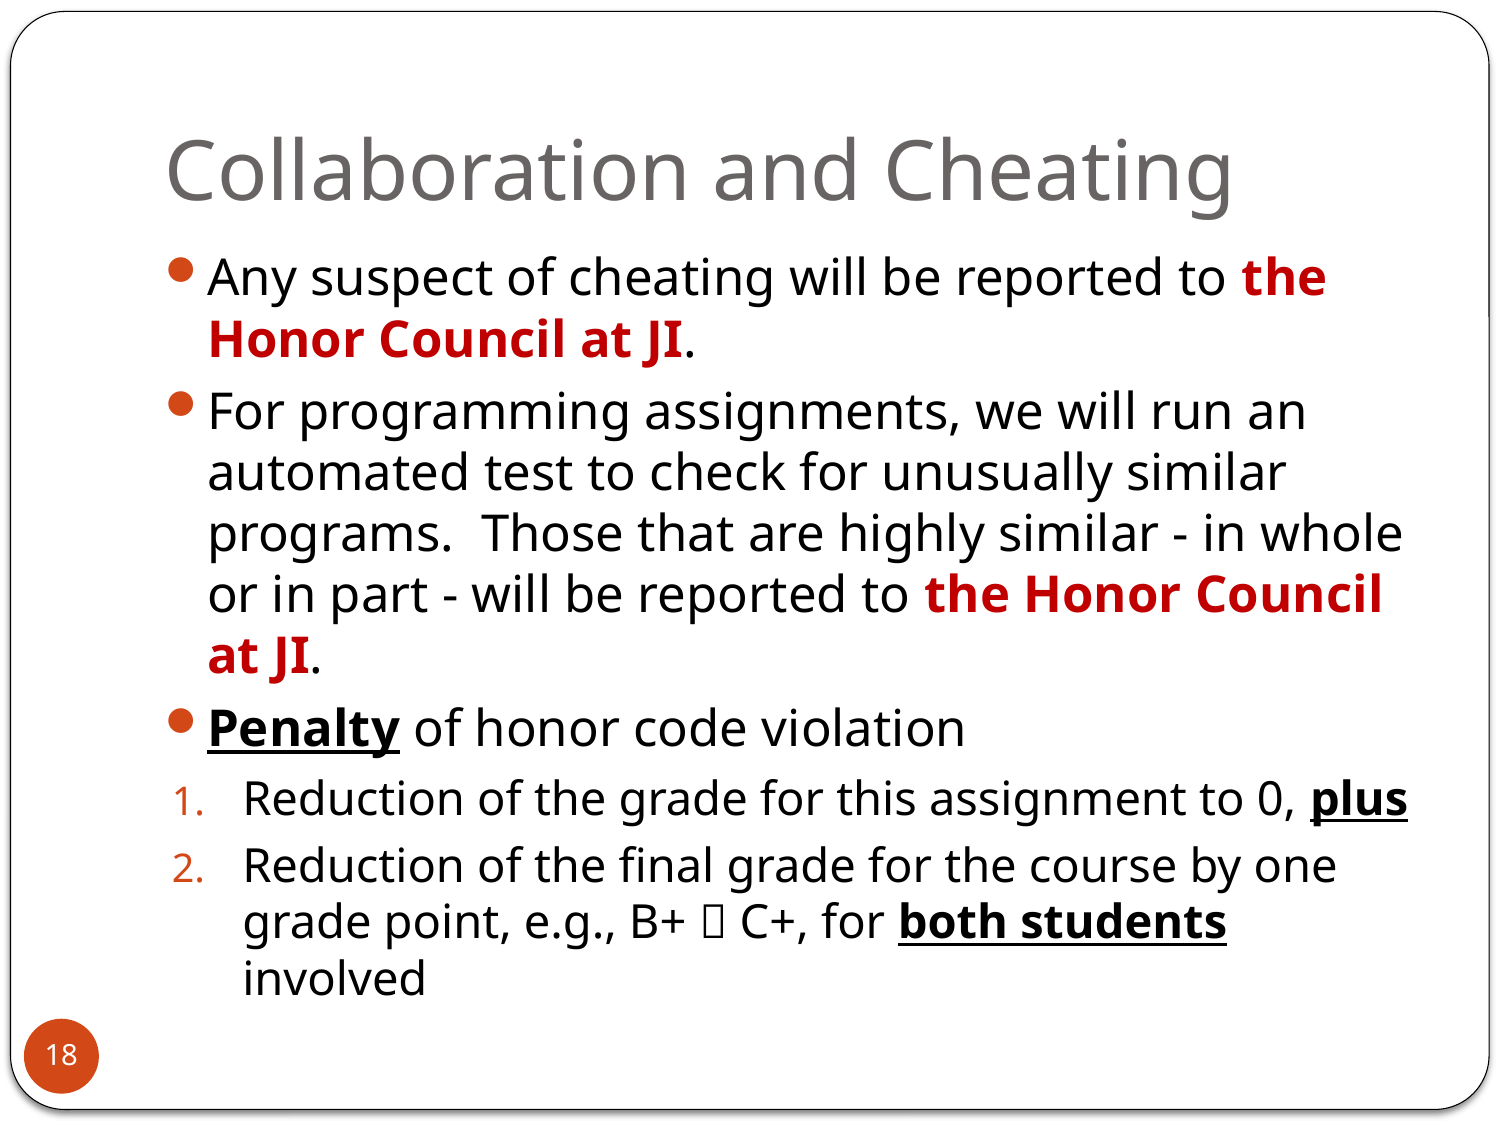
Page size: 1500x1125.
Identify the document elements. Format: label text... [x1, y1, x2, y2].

slide_number 18 [23, 1018, 99, 1094]
list Any suspect of cheating will be reported to the Honor Council at JI. For programming assignments, we will run an automated test to check for unusually similar programs. Those that are highly similar - in whole or in part - will be reported to the Honor Council at JI. Penalty of honor code violation Reduction of the grade for this assignment to 0, plus Reduction of the final grade for the course by one grade point, e.g., B+  C+, for both students involved [150, 237, 1425, 1025]
title Collaboration and Cheating [150, 45, 1425, 233]
